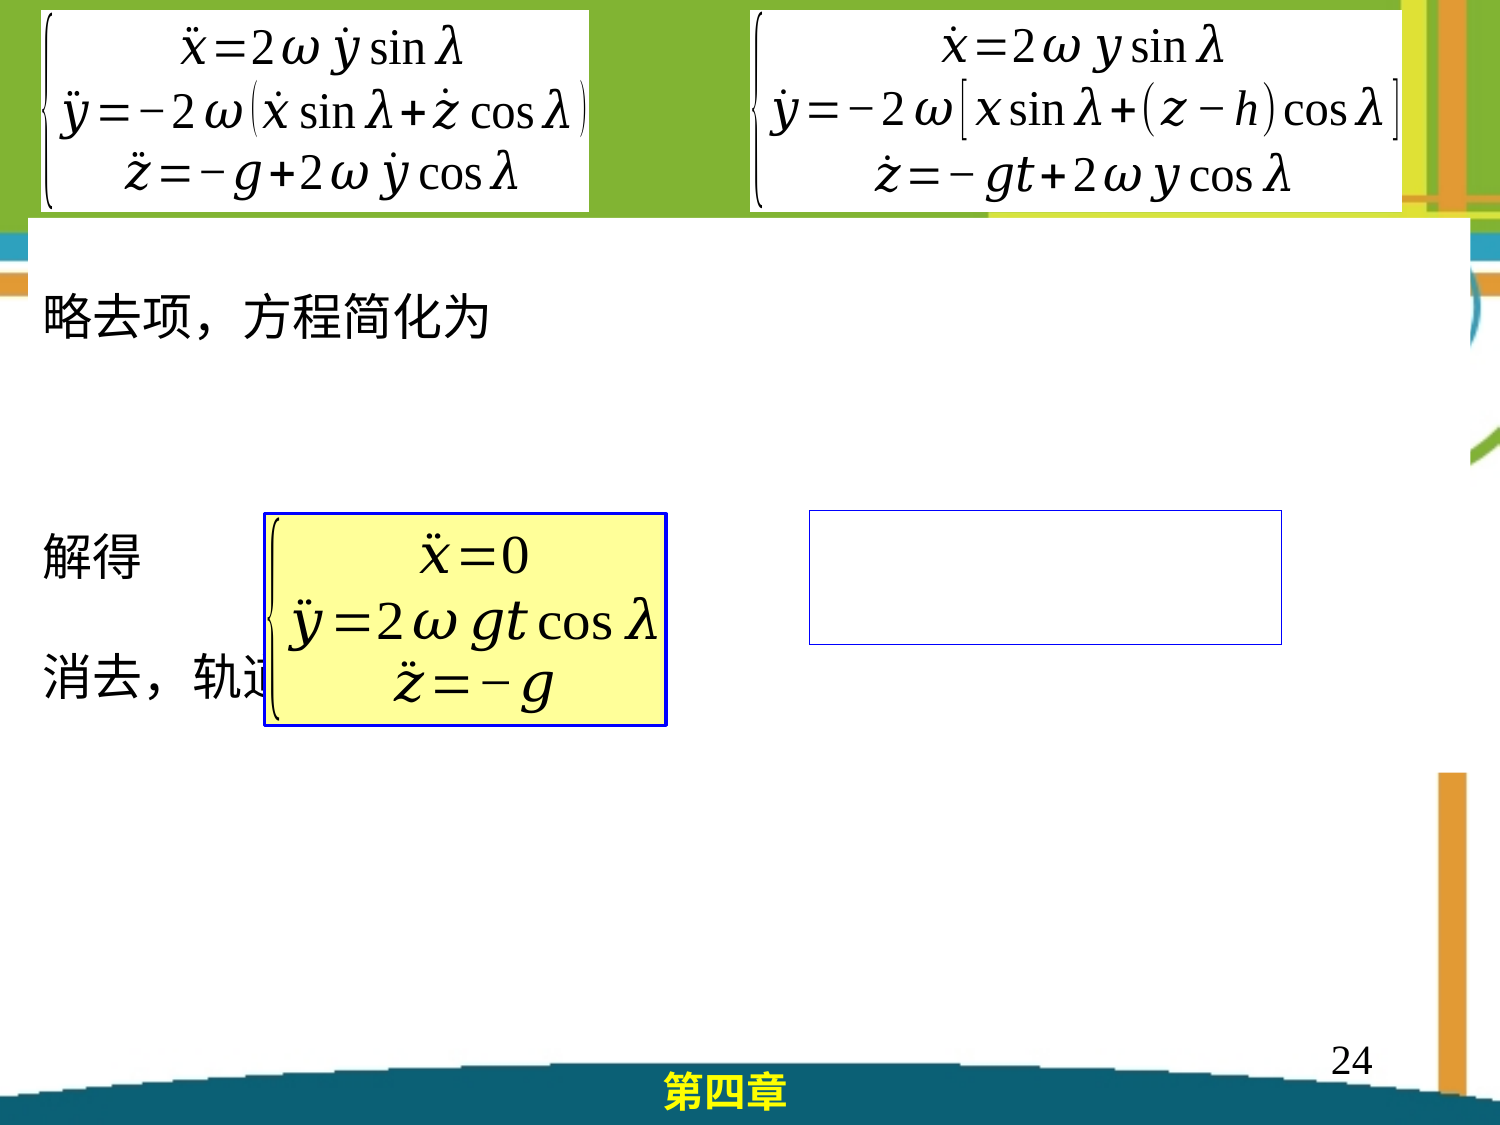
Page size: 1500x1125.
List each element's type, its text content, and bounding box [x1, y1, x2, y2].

picture [0, 0, 1500, 1125]
slide_number 24 [1074, 1025, 1388, 1100]
